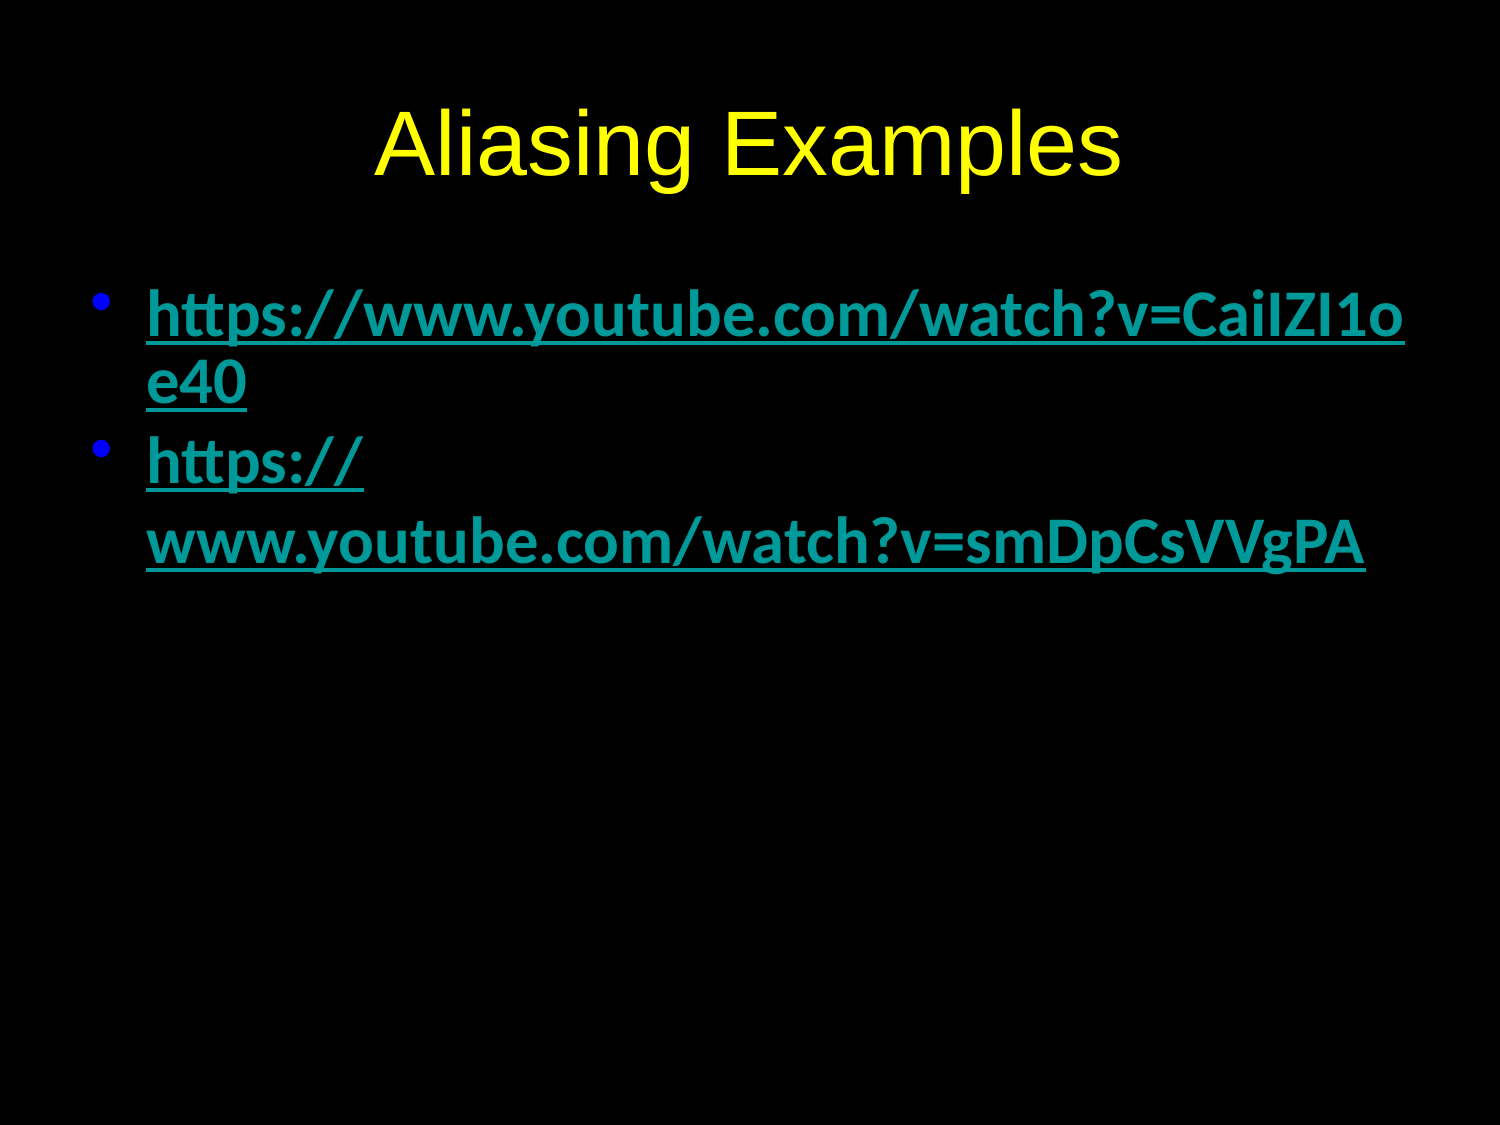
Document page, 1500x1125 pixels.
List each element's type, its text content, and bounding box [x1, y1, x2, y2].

title Aliasing Examples [75, 45, 1425, 233]
list https://www.youtube.com/watch?v=CaiIZI1oe40 https://www.youtube.com/watch?v=smDpCsVVgPA [75, 262, 1425, 1005]
